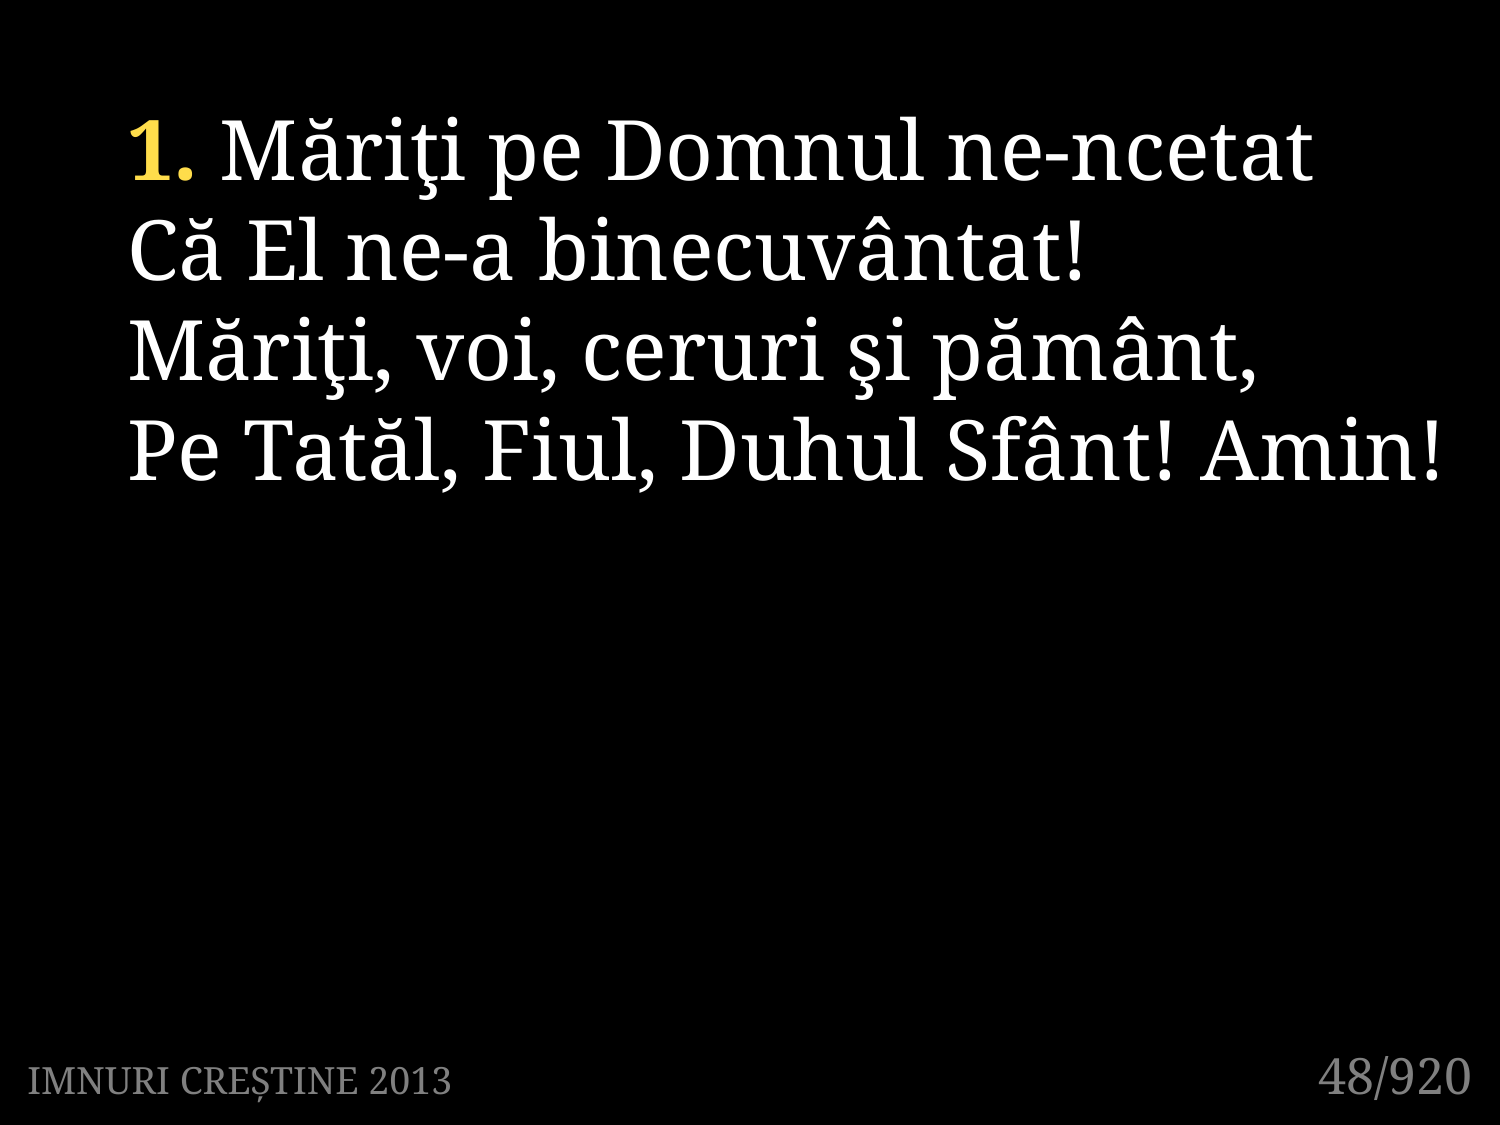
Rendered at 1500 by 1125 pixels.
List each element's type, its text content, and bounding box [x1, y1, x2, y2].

text_box 1. Măriţi pe Domnul ne-ncetat Că El ne-a binecuvântat! Măriţi, voi, ceruri şi pământ, Pe Tatăl, Fiul, Duhul Sfânt! Amin! [112, 89, 1500, 505]
text_box IMNURI CREȘTINE 2013 [12, 1049, 637, 1110]
text_box 48/920 [637, 1037, 1488, 1113]
